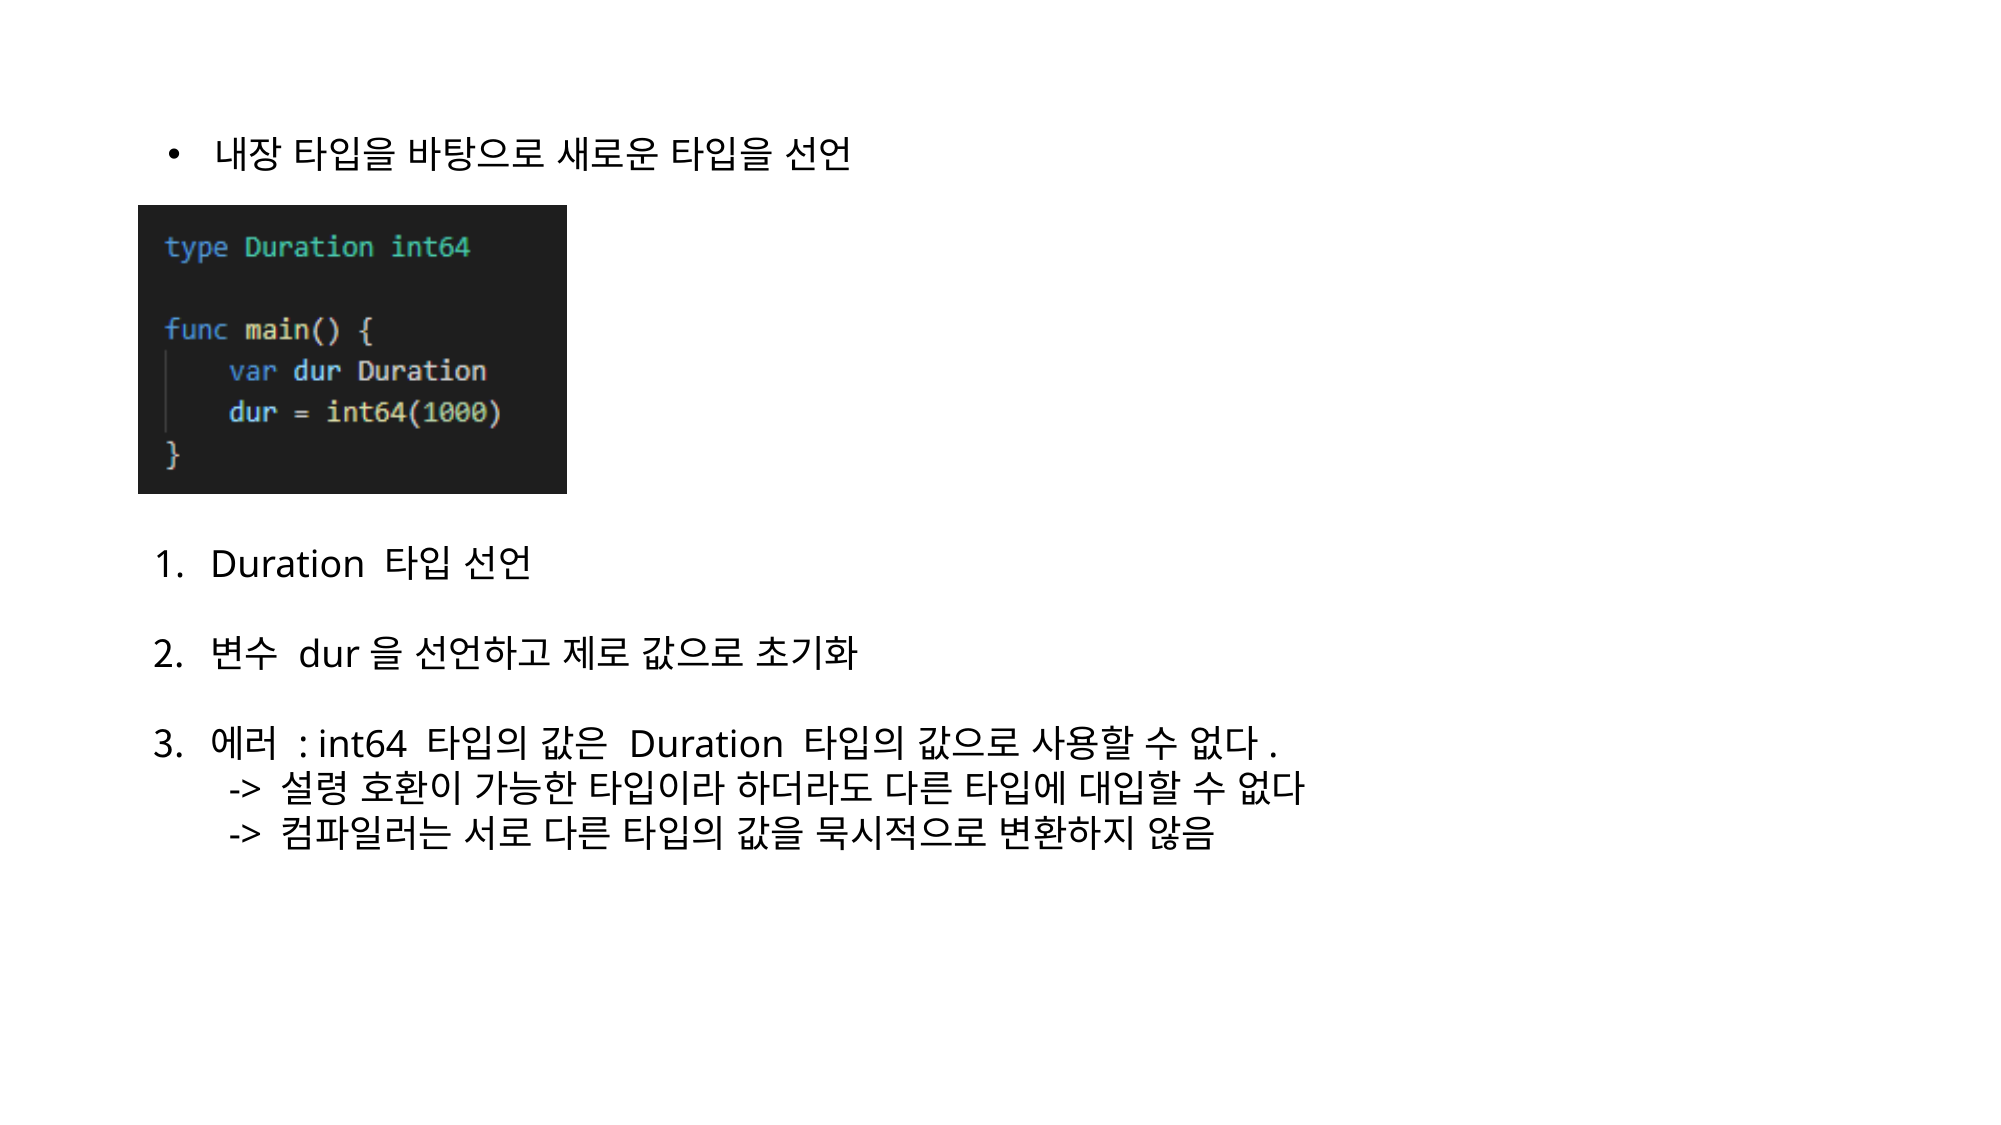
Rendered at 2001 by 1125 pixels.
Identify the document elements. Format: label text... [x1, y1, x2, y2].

text_box Duration 타입 선언 변수 dur을 선언하고 제로 값으로 초기화 에러 : int64 타입의 값은 Duration 타입의 값으로 사용할 수 없다. -> 설령 호환이 가능한 타입이라 하더라도 다른 타입에 대입할 수 없다 -> 컴파일러는 서로 다른 타입의 값을 묵시적으로 변환하지 않음 [138, 532, 1833, 862]
text_box 내장 타입을 바탕으로 새로운 타입을 선언 [152, 123, 1847, 184]
picture [138, 205, 567, 494]
